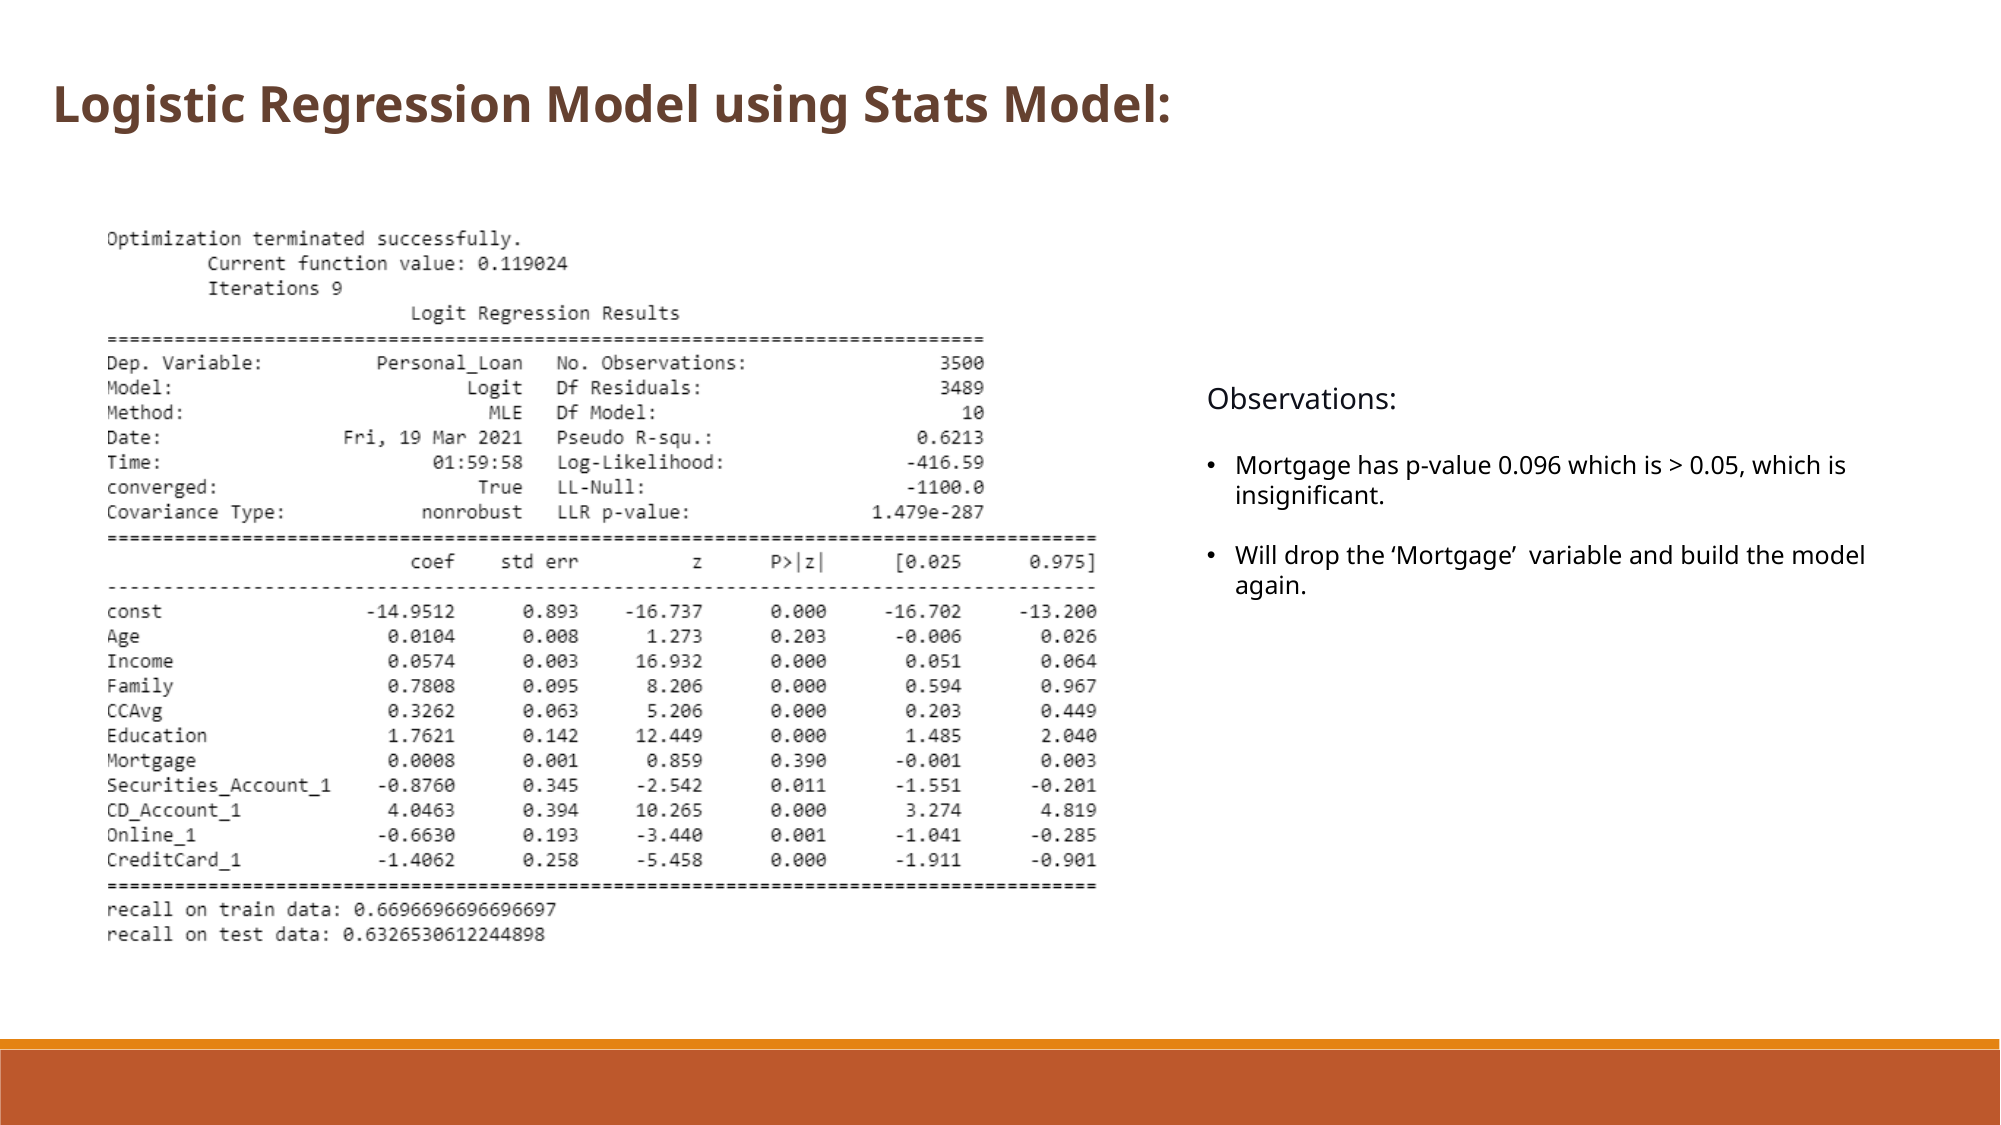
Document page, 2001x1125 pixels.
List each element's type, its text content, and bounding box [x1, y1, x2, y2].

text_box Observations: Mortgage has p-value 0.096 which is > 0.05, which is insignificant. Will drop the ‘Mortgage’ variable and build the model again. [1201, 372, 1930, 608]
picture [108, 222, 1193, 964]
text_box Logistic Regression Model using Stats Model: [37, 64, 1332, 140]
